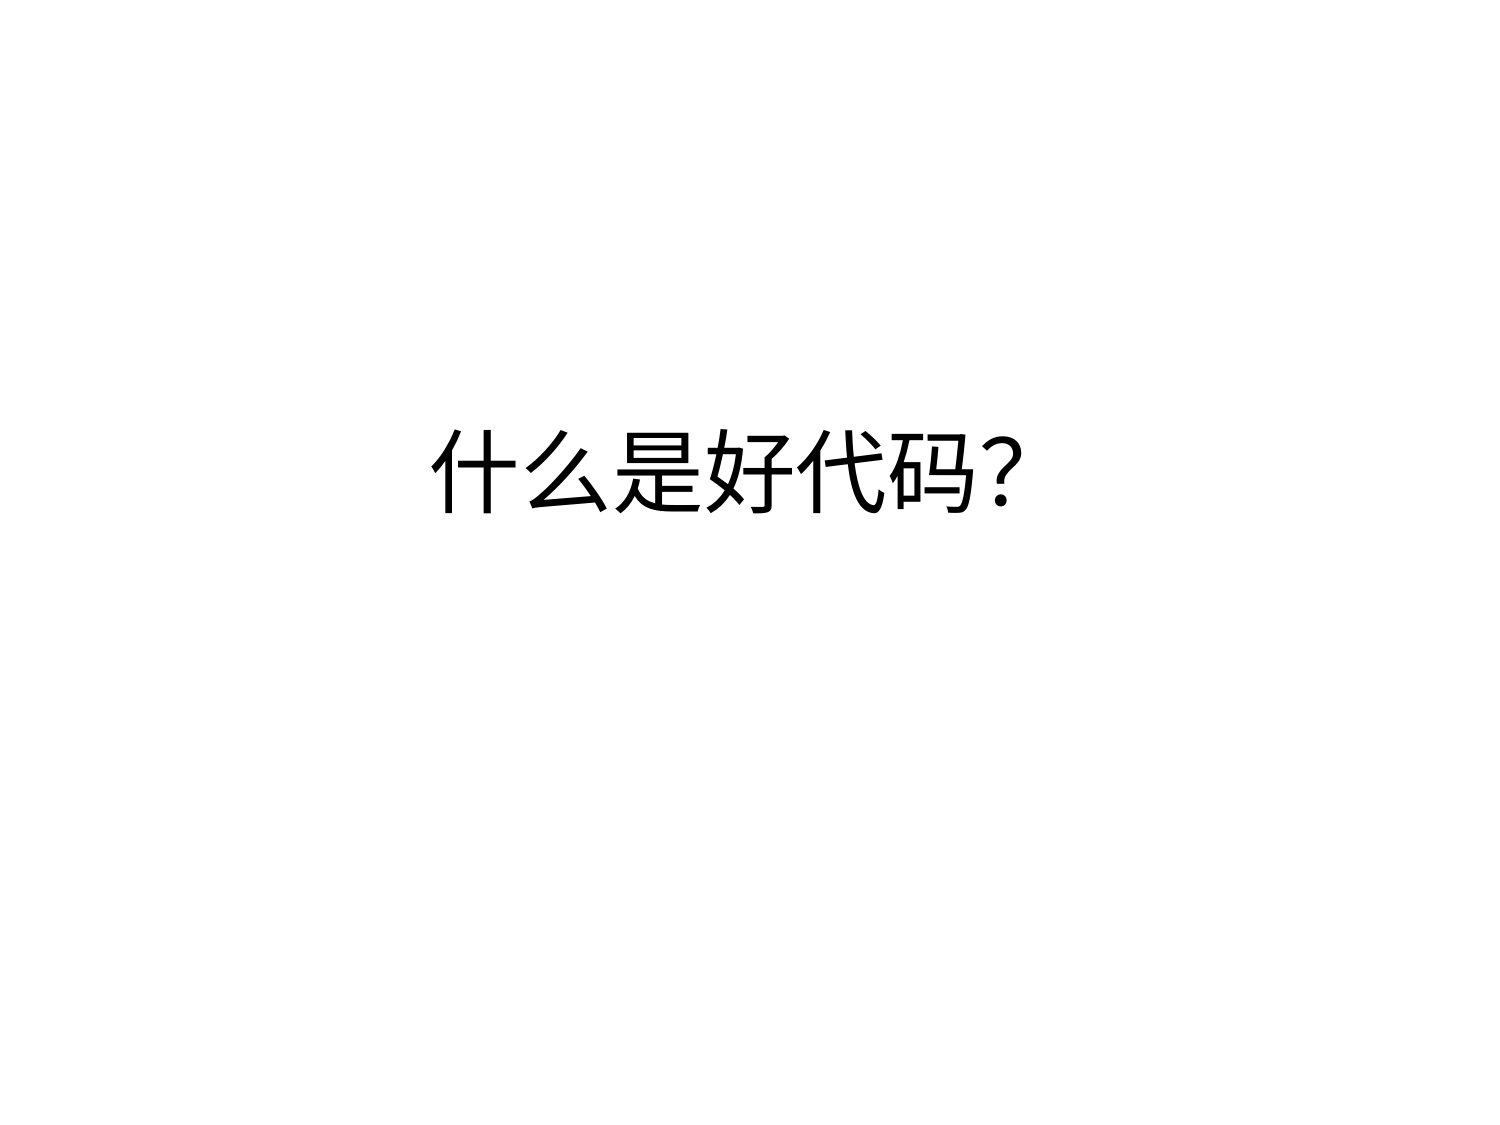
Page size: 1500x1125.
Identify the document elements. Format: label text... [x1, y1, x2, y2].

title 什么是好代码？ [112, 349, 1388, 591]
